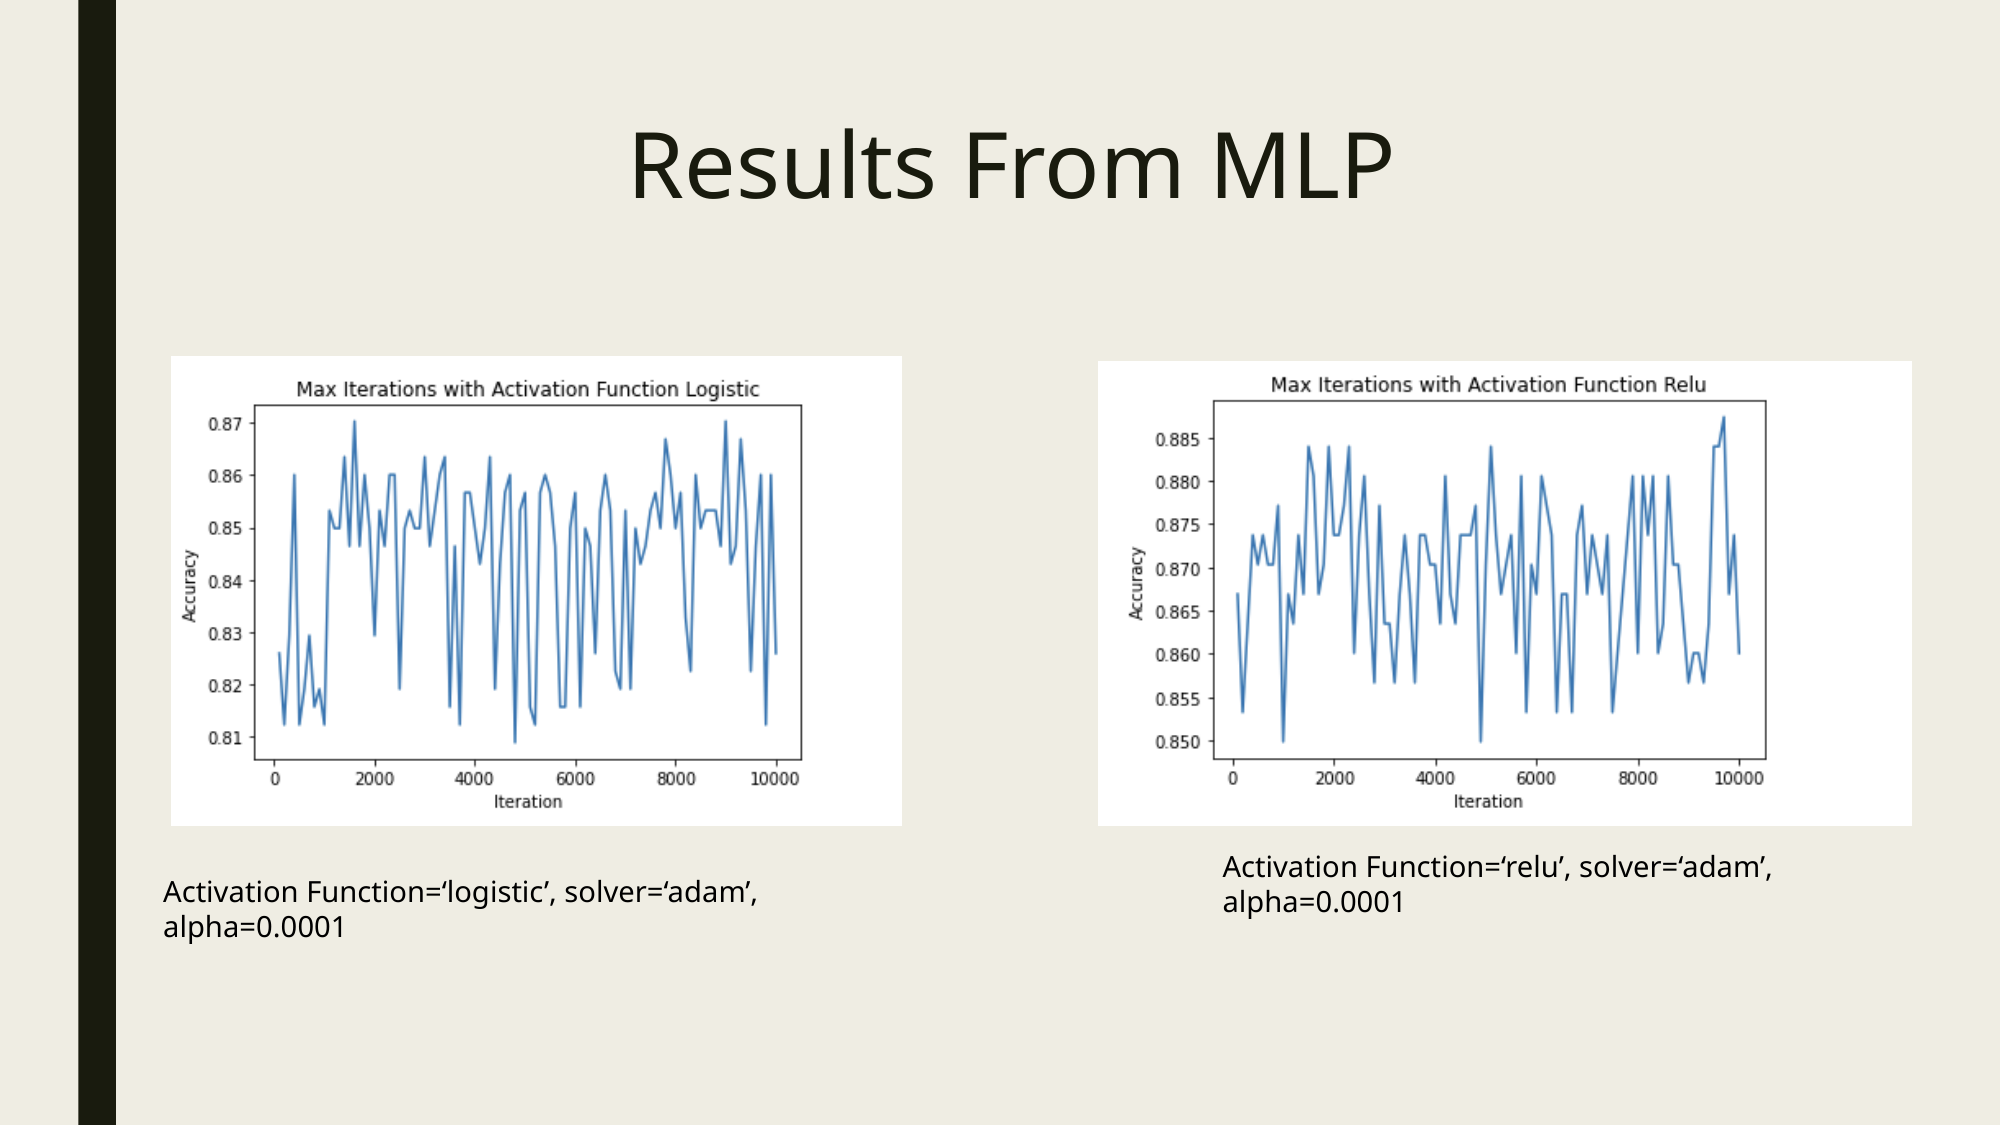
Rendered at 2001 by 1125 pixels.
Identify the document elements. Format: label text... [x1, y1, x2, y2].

picture [1098, 361, 1912, 826]
text_box Activation Function=‘relu’, solver=‘adam’, alpha=0.0001 [1207, 840, 1912, 926]
title Results From MLP [225, 112, 1800, 357]
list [171, 356, 901, 826]
text_box Activation Function=‘logistic’, solver=‘adam’, alpha=0.0001 [148, 866, 960, 951]
